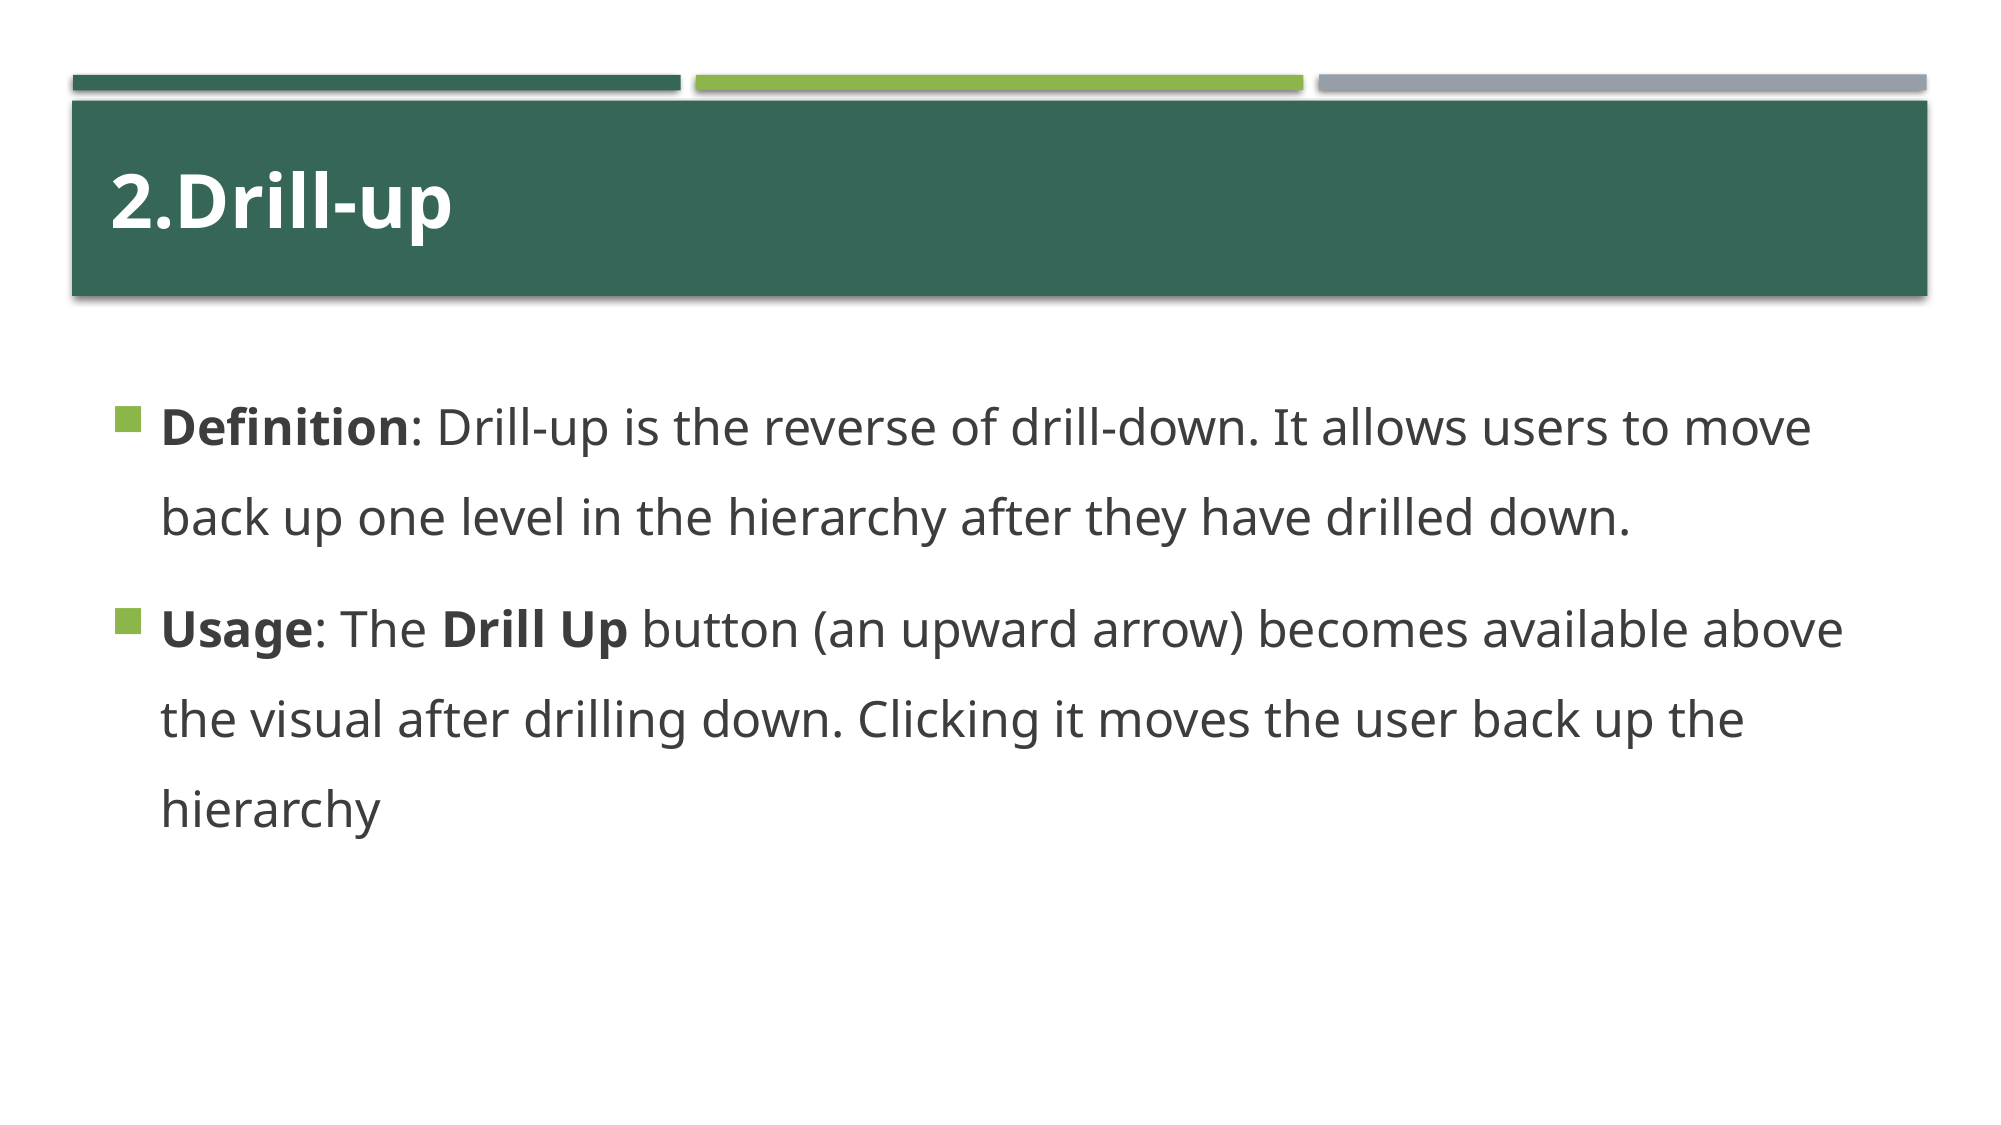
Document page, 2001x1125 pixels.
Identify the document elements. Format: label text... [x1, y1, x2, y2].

list Definition: Drill-up is the reverse of drill-down. It allows users to move back up one level in the hierarchy after they have drilled down. Usage: The Drill Up button (an upward arrow) becomes available above the visual after drilling down. Clicking it moves the user back up the hierarchy [95, 357, 1905, 962]
title 2.Drill-up [95, 115, 1905, 282]
